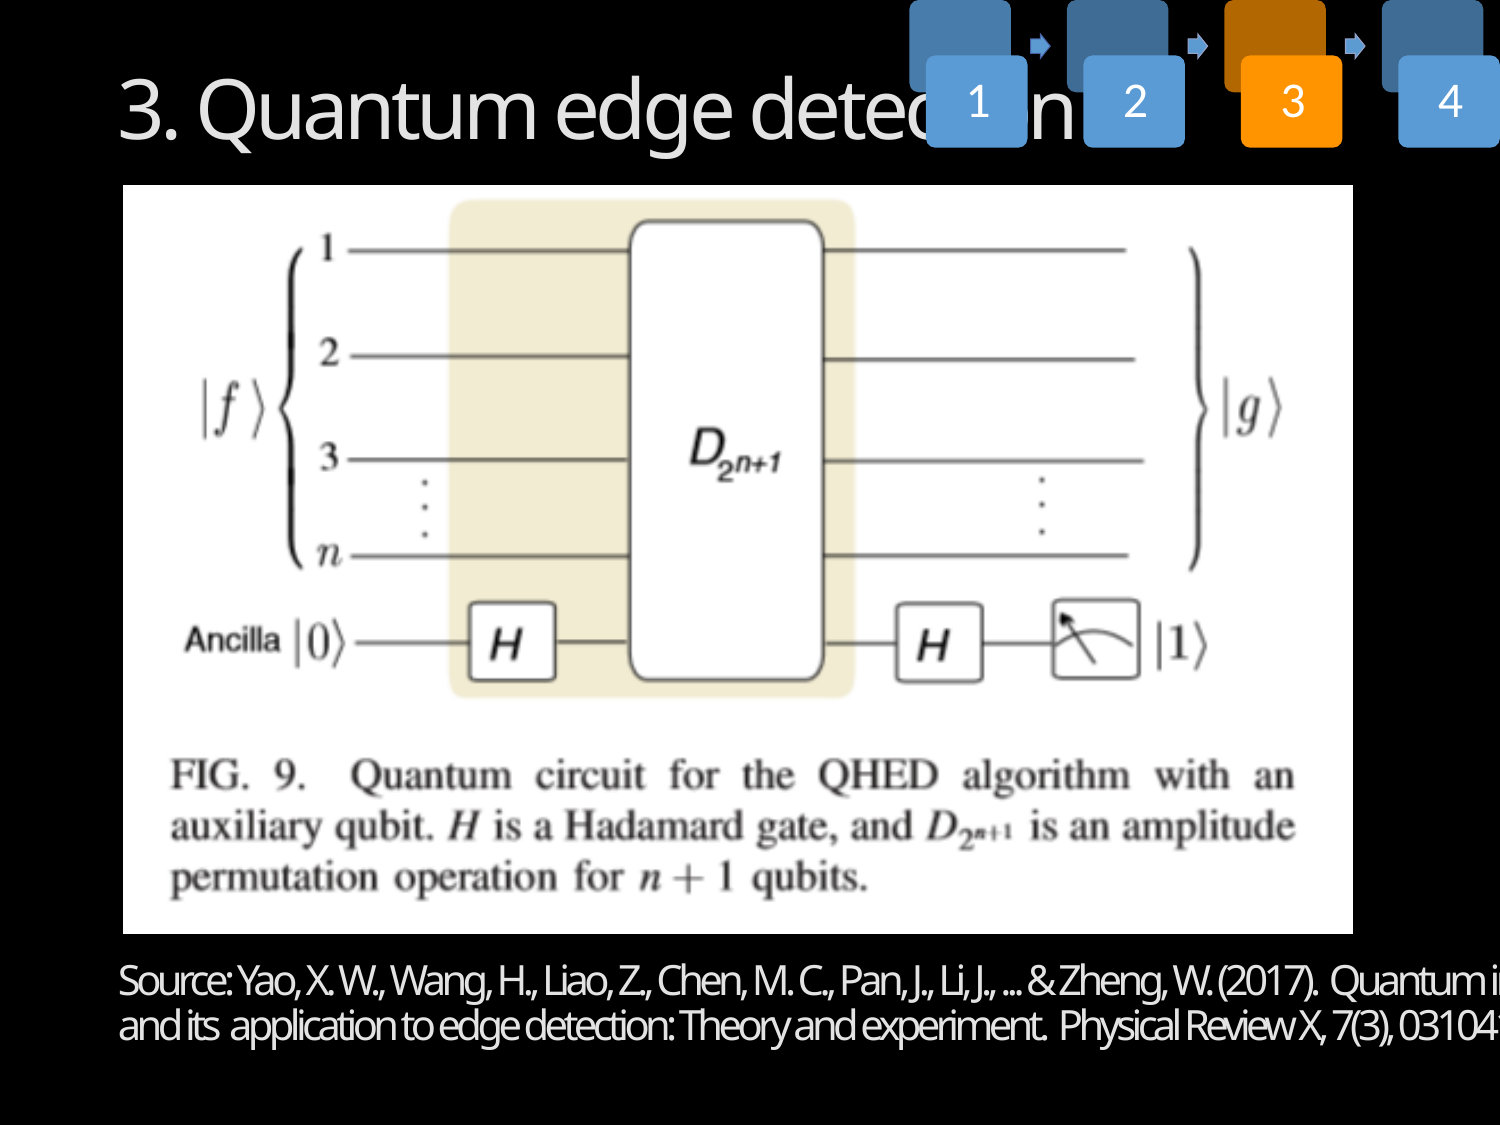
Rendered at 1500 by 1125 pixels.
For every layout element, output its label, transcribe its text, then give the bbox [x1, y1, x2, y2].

text_box [102, 376, 1471, 953]
text_box Source: Yao, X. W., Wang, H., Liao, Z., Chen, M. C., Pan, J., Li, J., ... & Zheng, W. (2017). Quantum image processing and its application to edge detection: Theory and experiment. Physical Review X, 7(3), 031041. [103, 952, 1397, 1077]
picture [123, 185, 1353, 934]
text_box 3. Quantum edge detection [103, 59, 1397, 185]
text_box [909, 0, 1500, 148]
